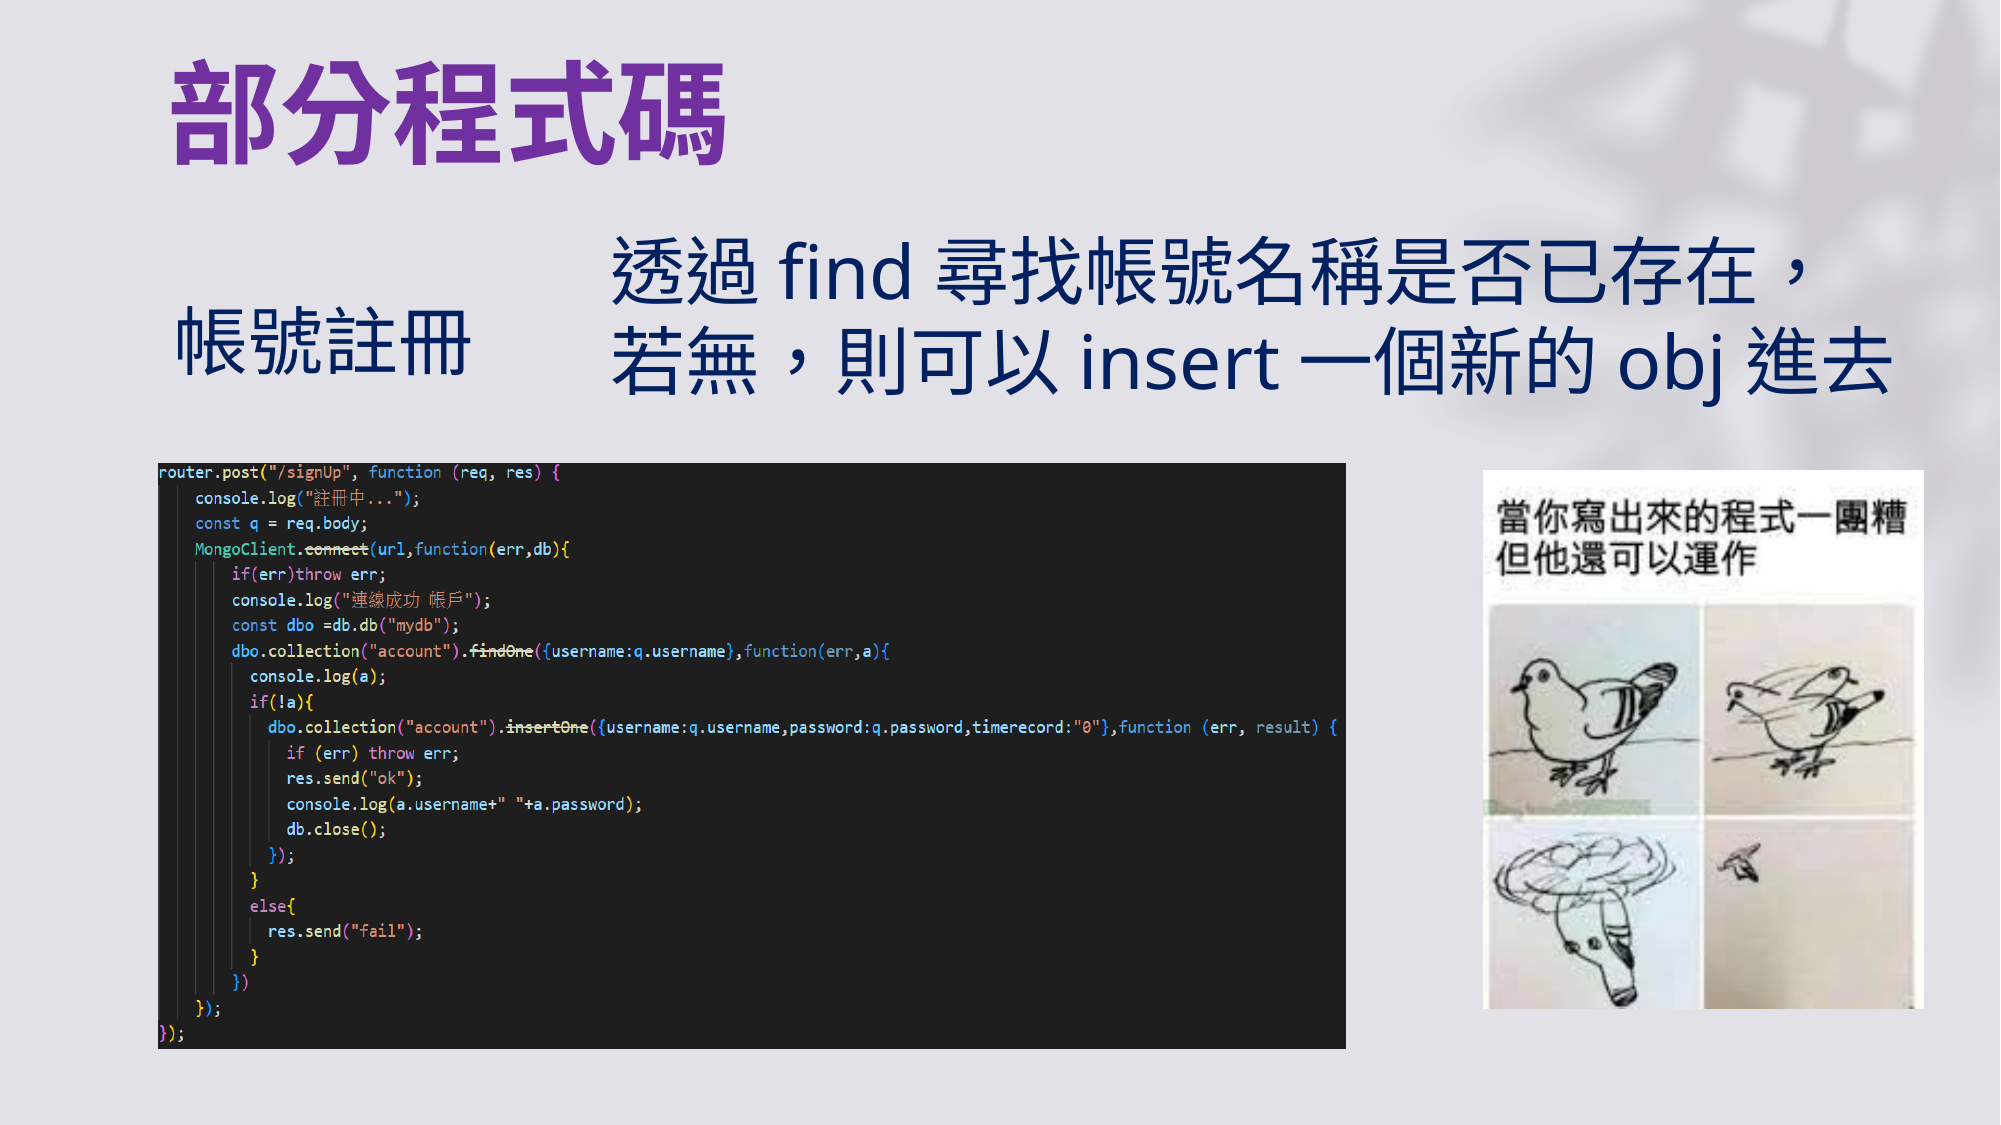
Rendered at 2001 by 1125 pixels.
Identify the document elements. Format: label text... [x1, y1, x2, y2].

picture [1482, 470, 1924, 1009]
picture [158, 463, 1346, 1049]
text_box 透過find尋找帳號名稱是否已存在， 若無，則可以insert一個新的obj進去 [595, 217, 1924, 413]
title 部分程式碼 [0, 0, 1788, 218]
text_box 帳號註冊 [158, 287, 595, 393]
